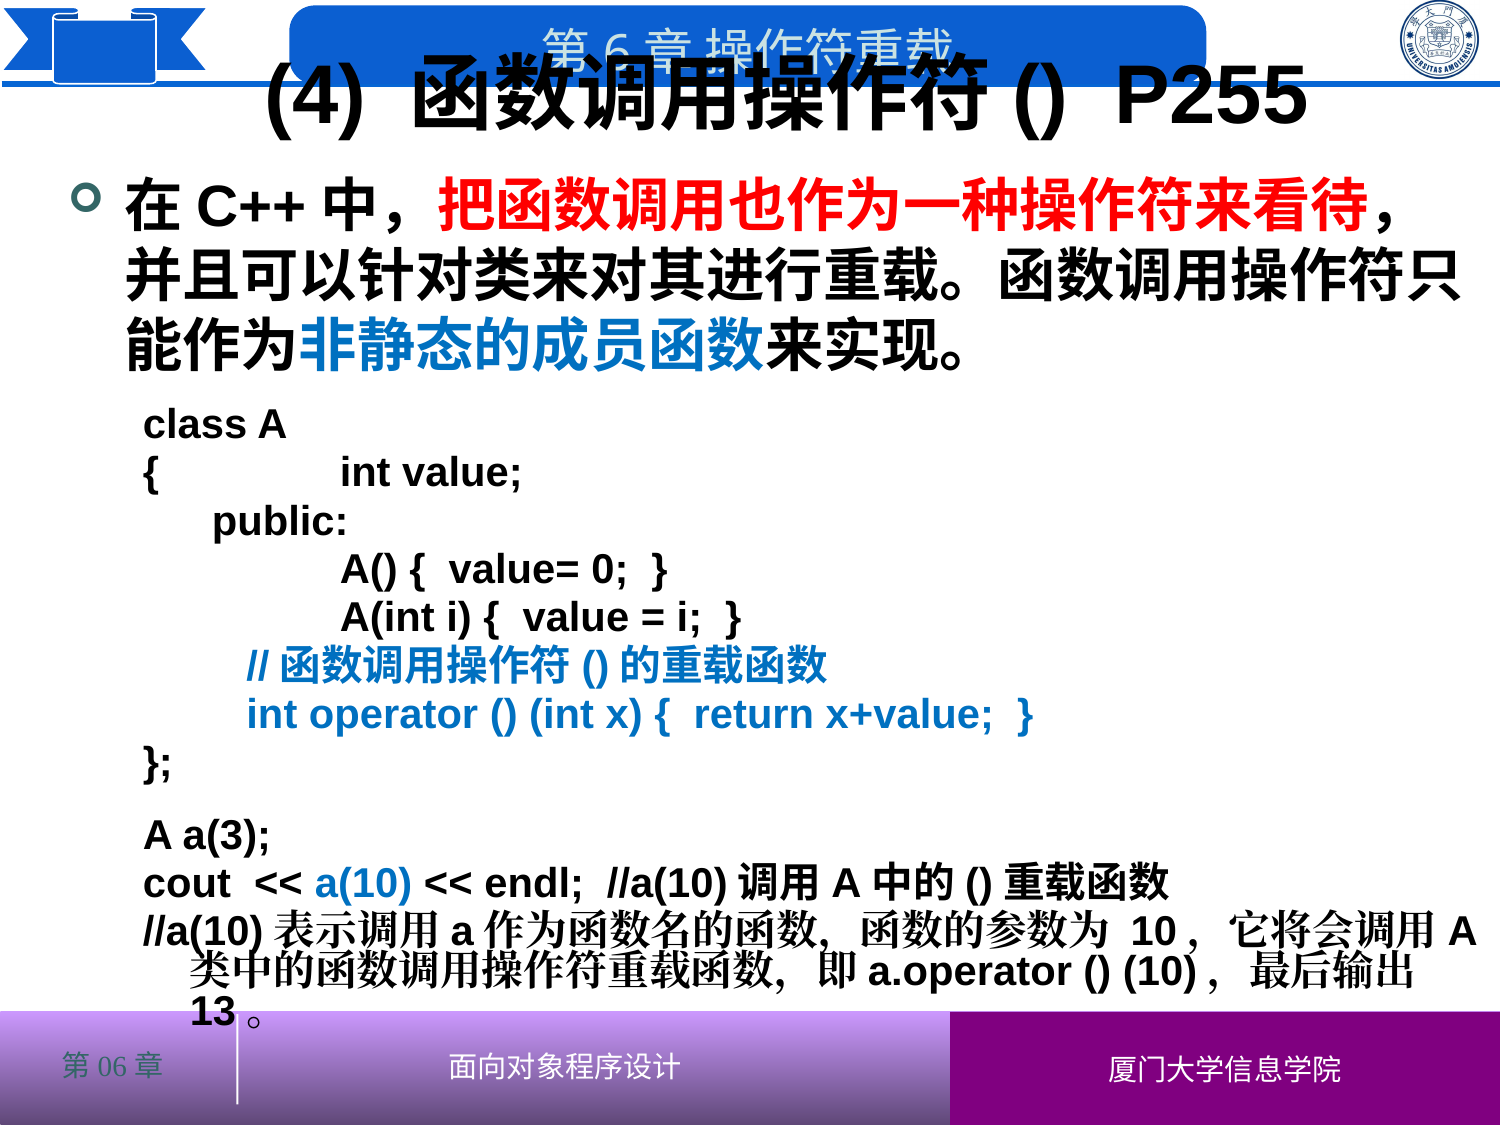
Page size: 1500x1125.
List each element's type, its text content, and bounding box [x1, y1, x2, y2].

text_box (4) 函数调用操作符() P255 [249, 31, 1400, 151]
slide_number [249, 1024, 463, 1101]
list 在C++中，把函数调用也作为一种操作符来看待，并且可以针对类来对其进行重载。函数调用操作符只能作为非静态的成员函数来实现。 class A { int value; public: A() { value= 0; } A(int i) { value = i; } //函数调用操作符()的重载函数 int operator () (int x) { return x+value; } }; A a(3); cout << a(10) << endl; //a(10)调用A中的()重载函数 //a(10)表示调用a作为函数名的函数，函数的参数为 10，它将会调用A类中的函数调用操作符重载函数，即a.operator () (10)，最后输出13。 [52, 160, 1500, 948]
picture [1399, 0, 1480, 80]
